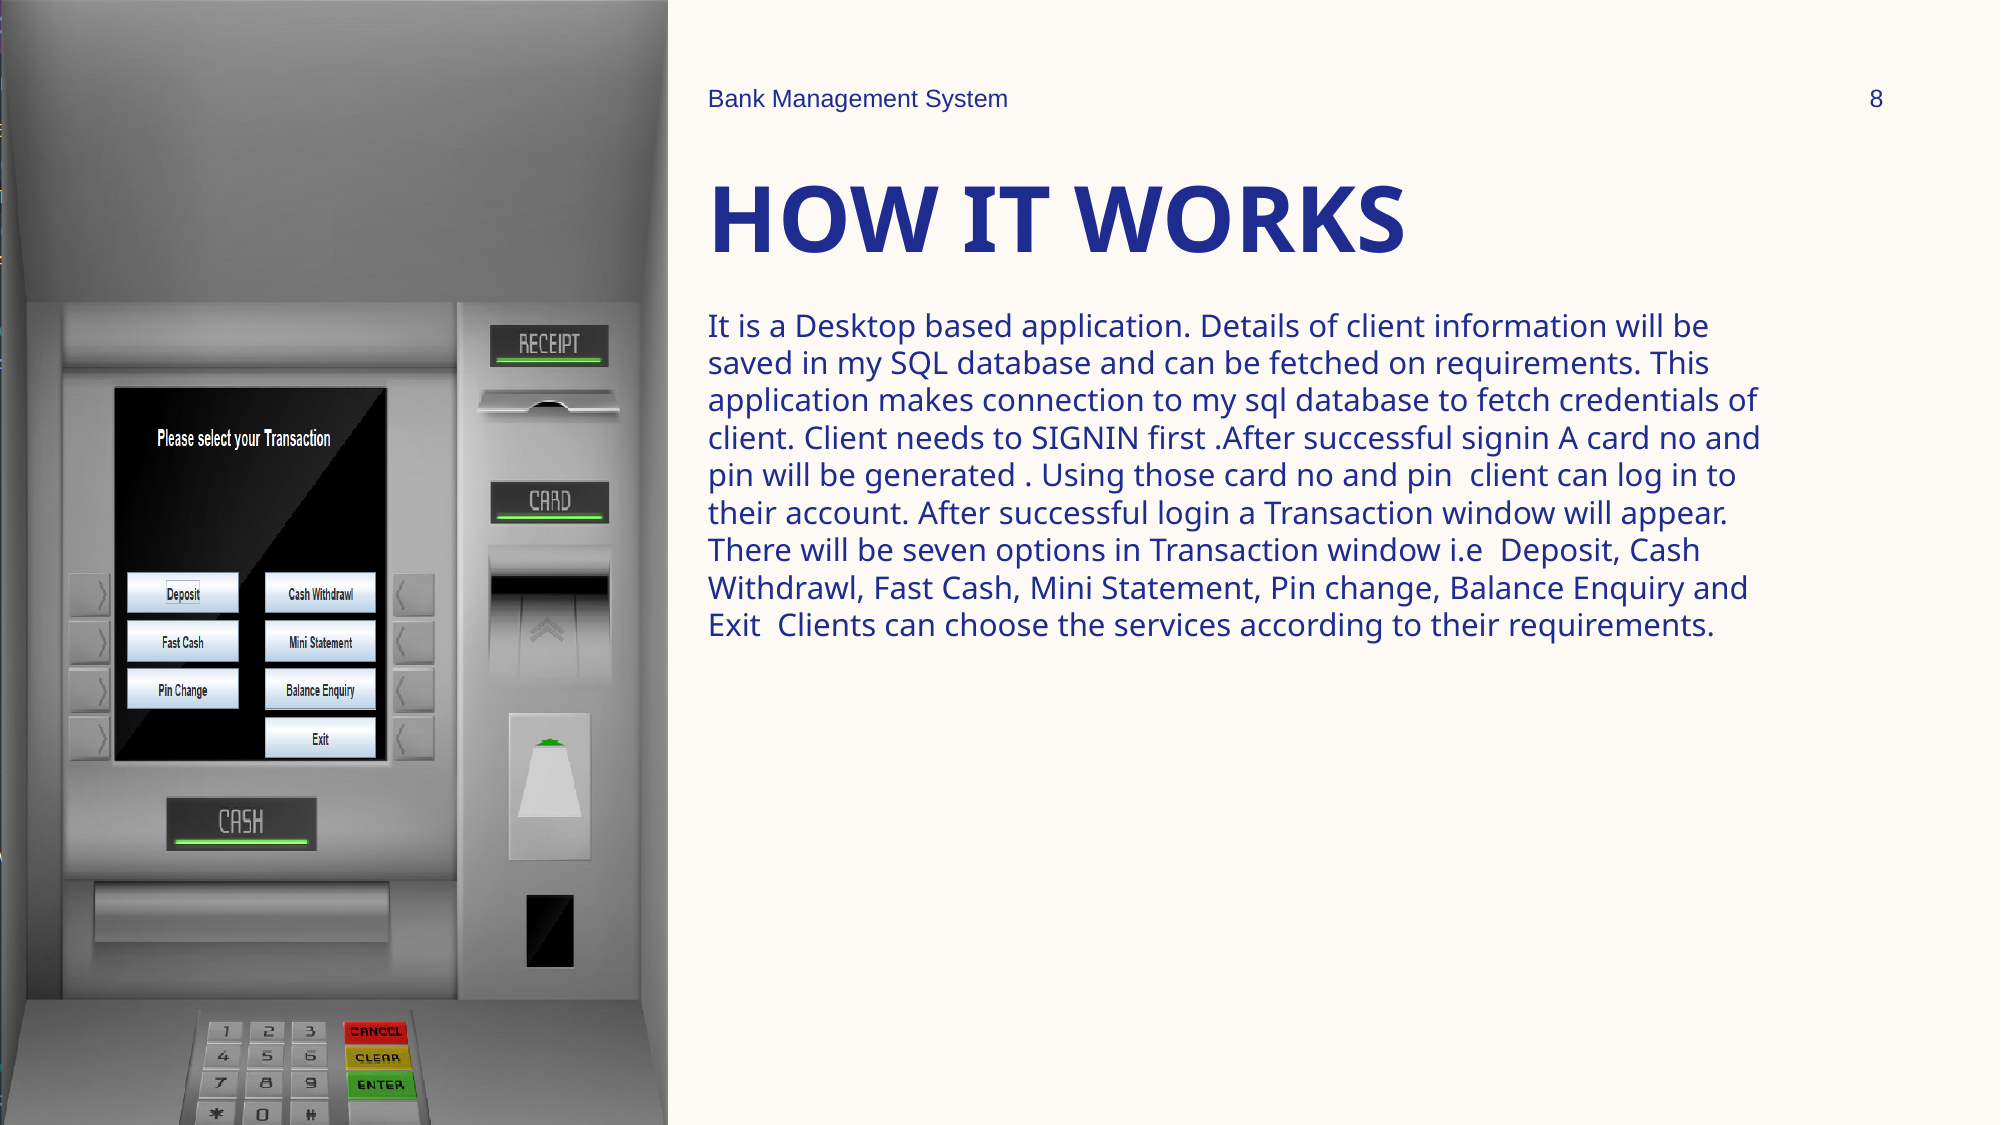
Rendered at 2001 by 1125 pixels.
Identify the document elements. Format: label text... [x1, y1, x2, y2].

list It is a Desktop based application. Details of client information will be saved in my SQL database and can be fetched on requirements. This application makes connection to my sql database to fetch credentials of client. Client needs to SIGNIN first .After successful signin A card no and pin will be generated . Using those card no and pin client can log in to their account. After successful login a Transaction window will appear. There will be seven options in Transaction window i.e Deposit, Cash Withdrawl, Fast Cash, Mini Statement, Pin change, Balance Enquiry and Exit Clients can choose the services according to their requirements. [693, 298, 1803, 1050]
footer Bank Management System [693, 75, 1218, 120]
title How it works [693, 153, 1803, 265]
picture [0, 0, 668, 1125]
slide_number 8 [1795, 75, 1958, 120]
